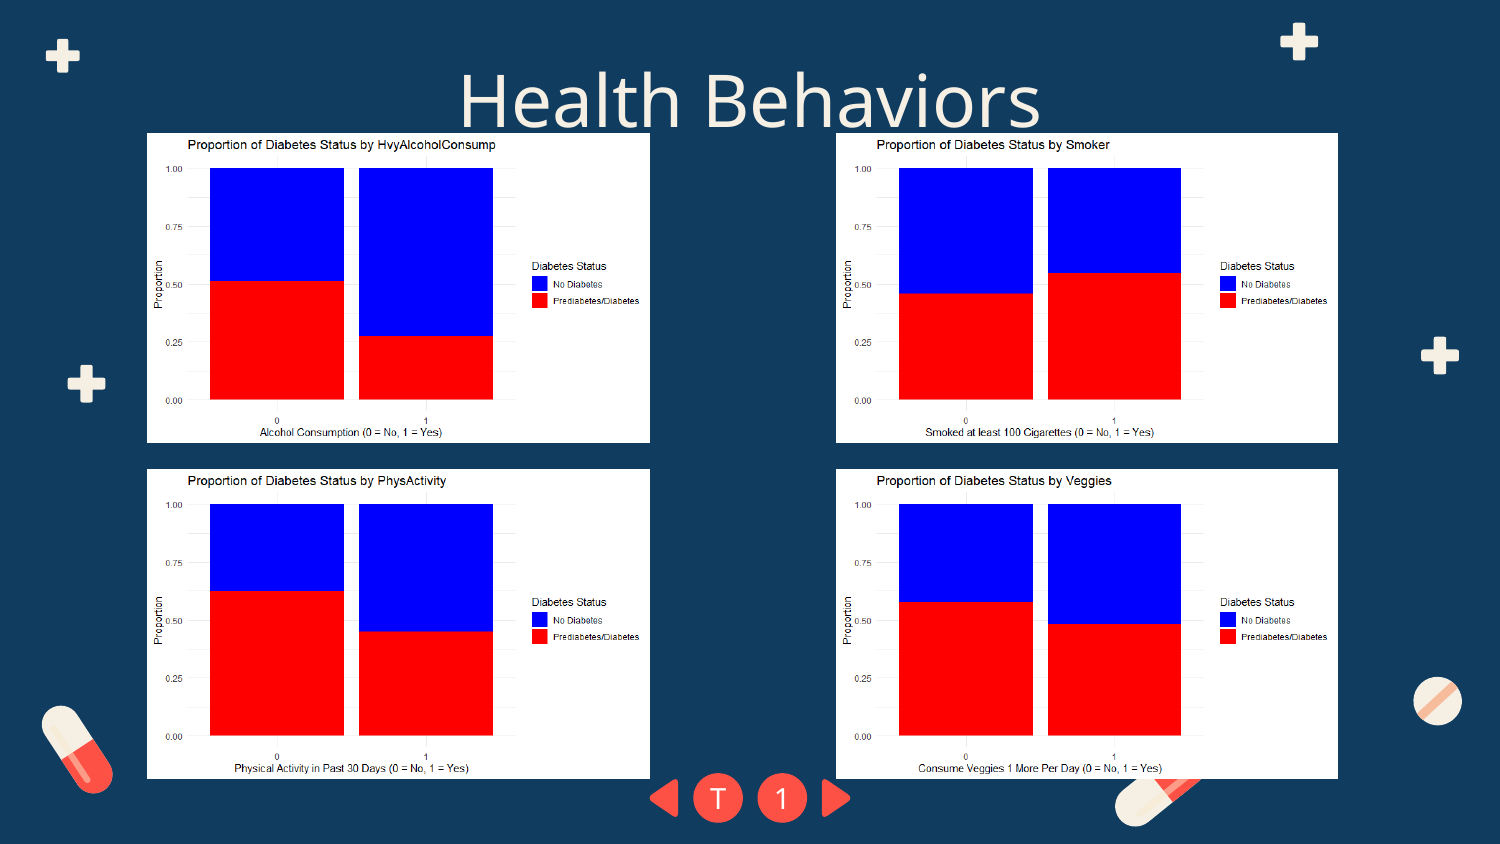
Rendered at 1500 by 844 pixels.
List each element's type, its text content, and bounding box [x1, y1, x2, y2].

picture [835, 469, 1339, 780]
picture [147, 132, 650, 443]
picture [835, 132, 1339, 443]
text_box [649, 779, 679, 817]
text_box 1 [757, 773, 808, 823]
text_box [821, 779, 851, 817]
title Health Behaviors [116, 39, 1384, 134]
picture [147, 469, 650, 780]
text_box T [693, 773, 743, 823]
